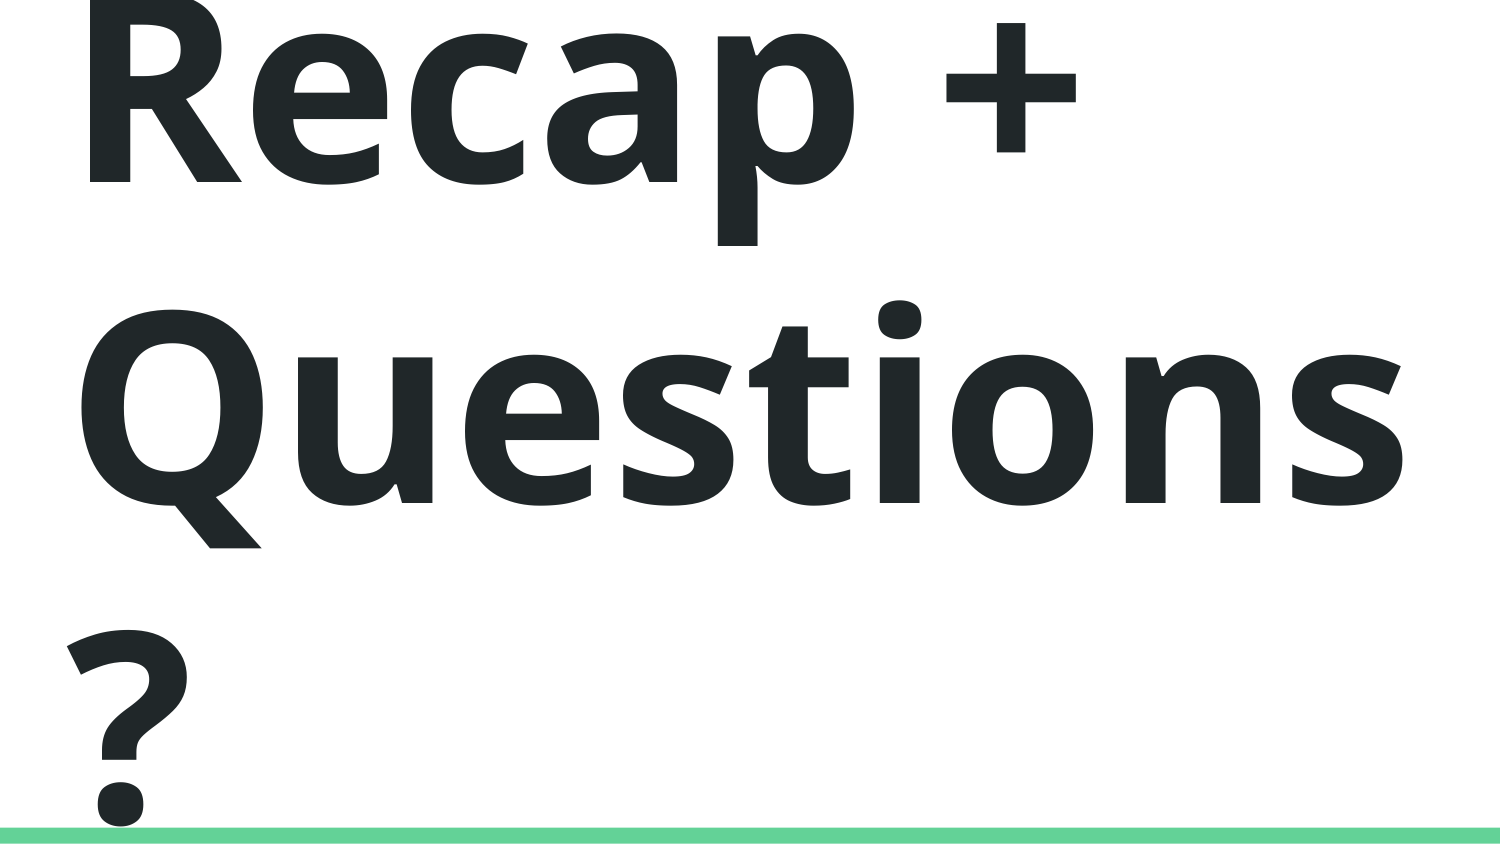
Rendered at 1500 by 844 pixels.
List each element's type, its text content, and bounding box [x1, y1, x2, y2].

title Recap + Questions? [51, 239, 1449, 554]
